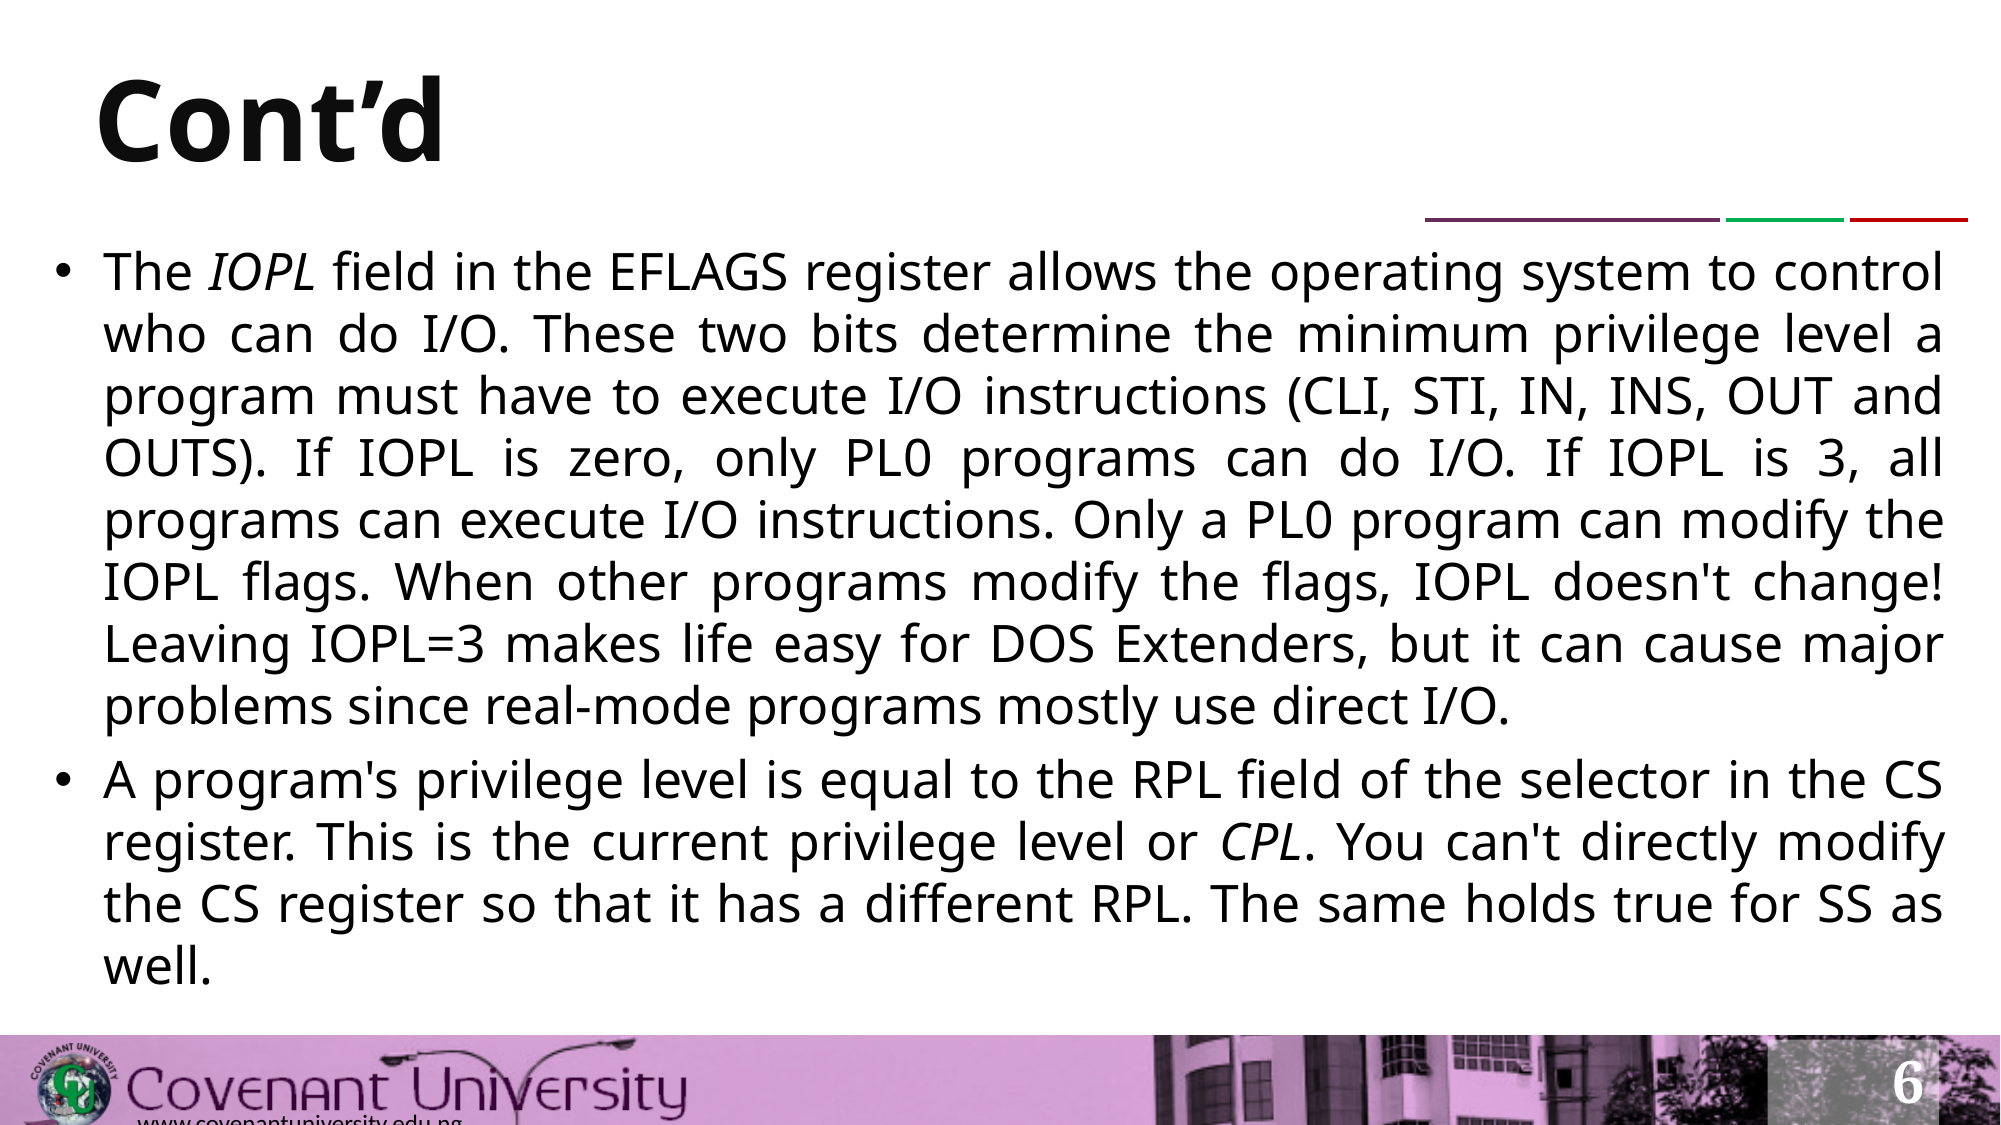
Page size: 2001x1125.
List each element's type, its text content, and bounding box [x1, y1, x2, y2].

picture [23, 1036, 1071, 1125]
title Cont’d [74, 20, 2000, 213]
list The IOPL field in the EFLAGS register allows the operating system to control who can do I/O. These two bits determine the minimum privilege level a program must have to execute I/O instructions (CLI, STI, IN, INS, OUT and OUTS). If IOPL is zero, only PL0 programs can do I/O. If IOPL is 3, all programs can execute I/O instructions. Only a PL0 program can modify the IOPL flags. When other programs modify the flags, IOPL doesn't change! Leaving IOPL=3 makes life easy for DOS Extenders, but it can cause major problems since real-mode programs mostly use direct I/O. A program's privilege level is equal to the RPL field of the selector in the CS register. This is the current privilege level or CPL. You can't directly modify the CS register so that it has a different RPL. The same holds true for SS as well. [39, 231, 1961, 1024]
